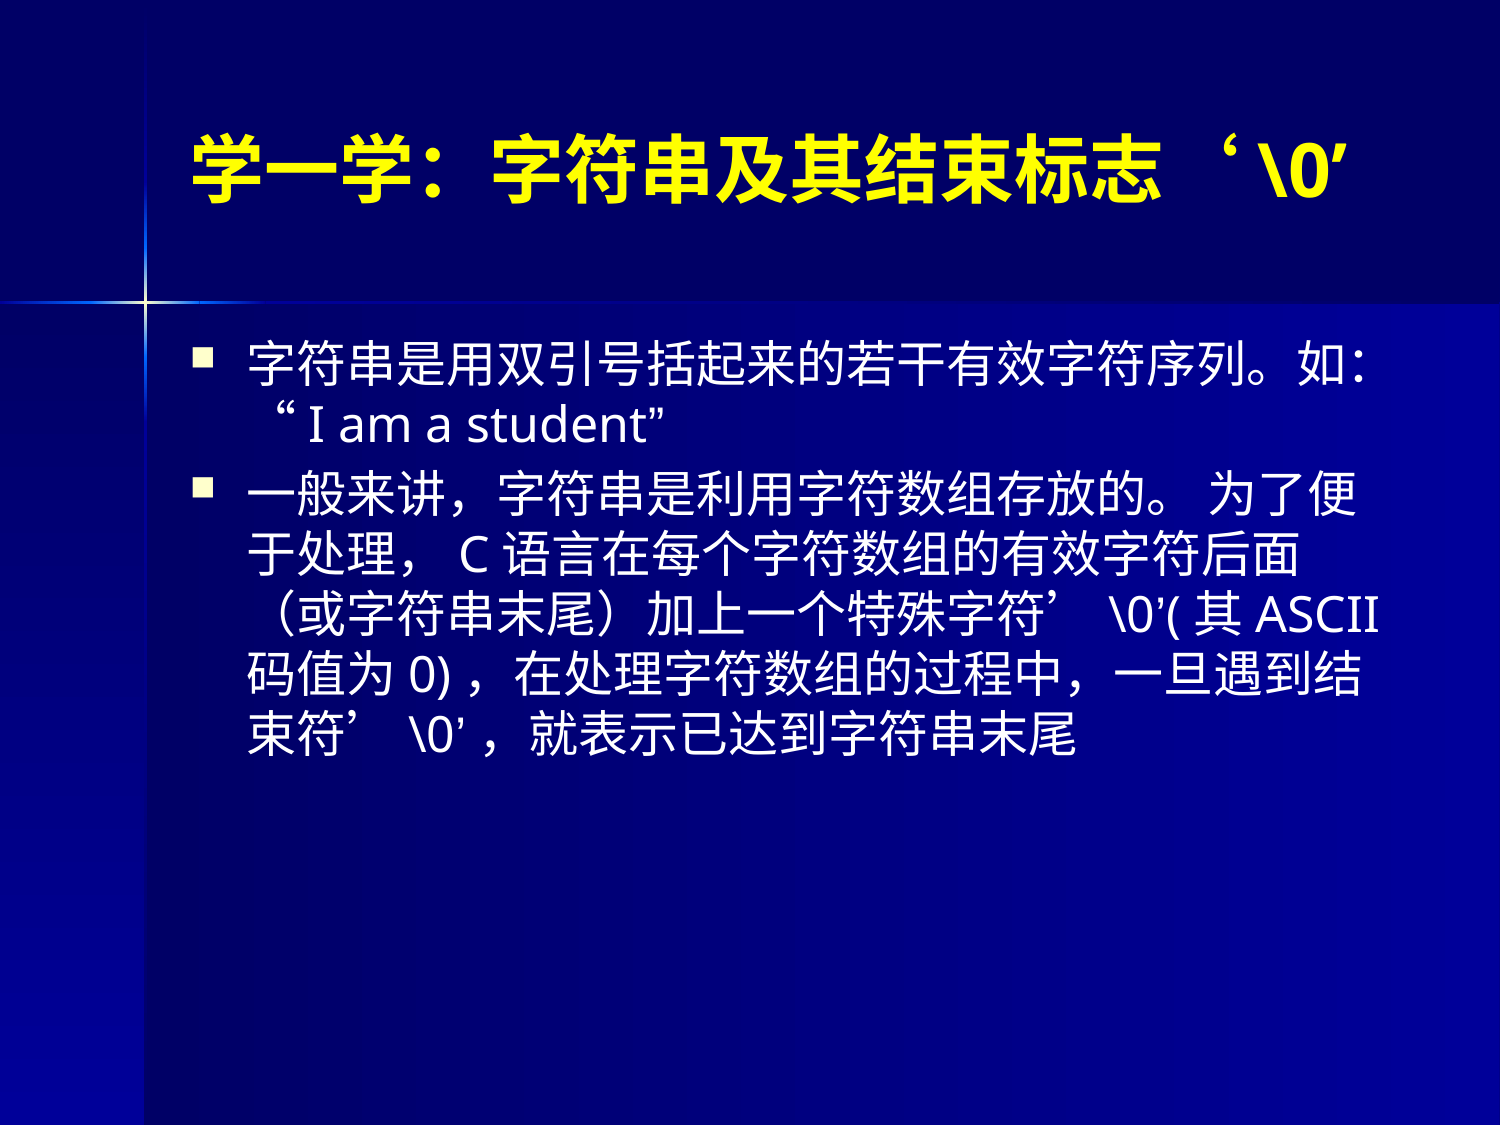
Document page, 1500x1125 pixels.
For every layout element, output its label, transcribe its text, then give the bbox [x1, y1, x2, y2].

title 学一学：字符串及其结束标志‘\0’ [174, 49, 1413, 286]
list 字符串是用双引号括起来的若干有效字符序列。如：“I am a student” 一般来讲，字符串是利用字符数组存放的。 为了便于处理，C语言在每个字符数组的有效字符后面（或字符串末尾）加上一个特殊字符’\0’(其ASCII码值为0)，在处理字符数组的过程中，一旦遇到结束符’\0’，就表示已达到字符串末尾 [174, 324, 1413, 1102]
